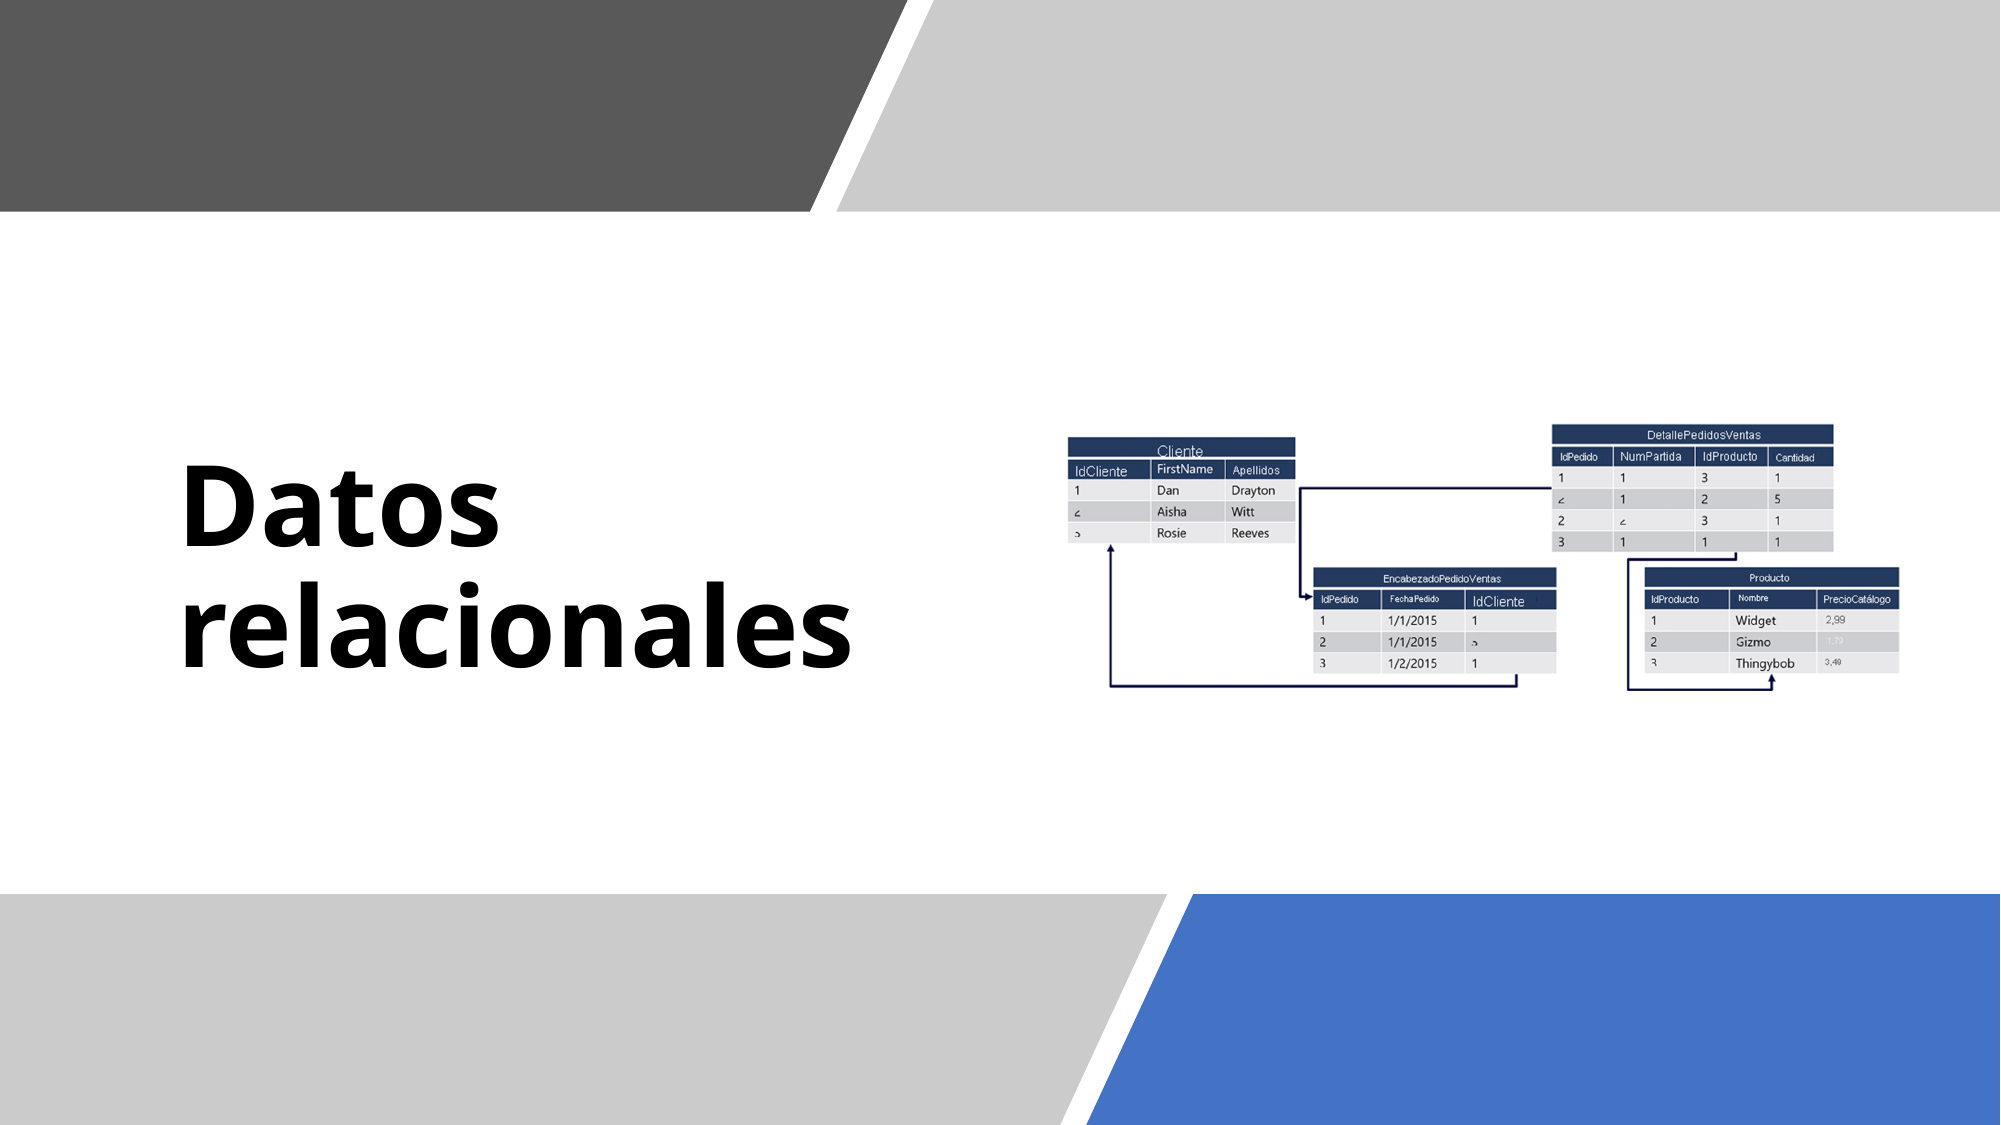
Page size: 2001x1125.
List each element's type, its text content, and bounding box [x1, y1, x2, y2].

picture [1067, 423, 1901, 691]
title Datos relacionales [138, 271, 895, 700]
text_box [1085, 893, 2000, 1125]
text_box [0, 0, 909, 213]
text_box [834, 0, 2000, 213]
text_box [0, 893, 1169, 1125]
